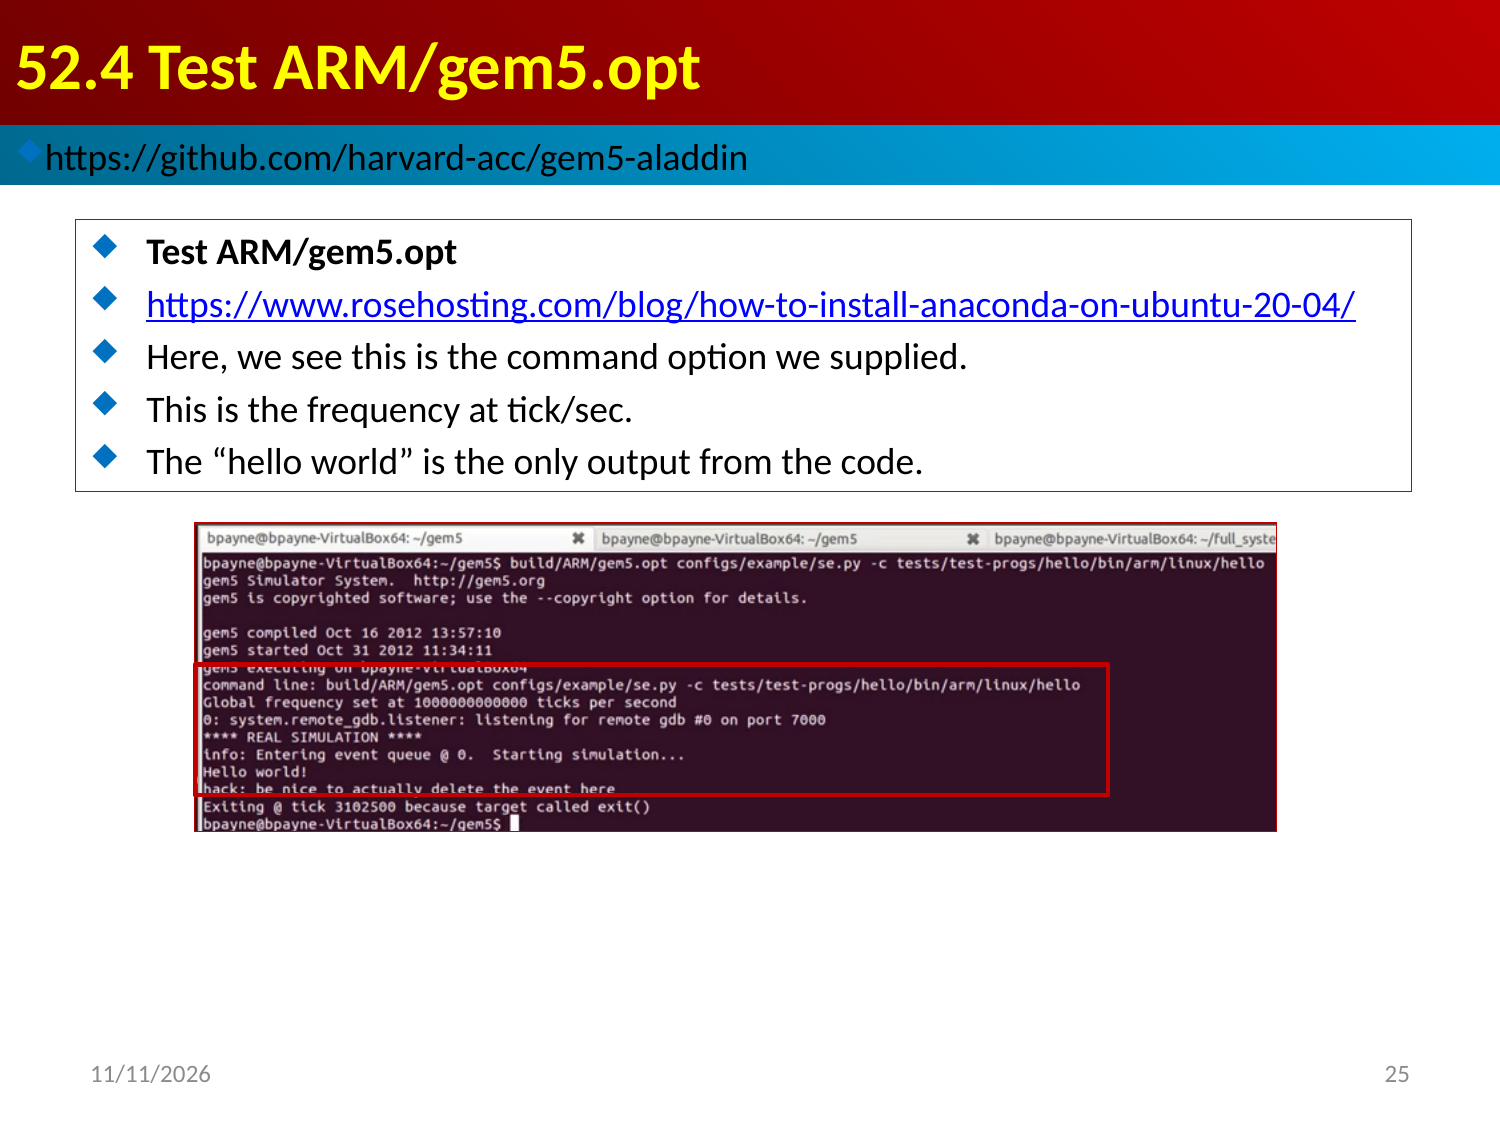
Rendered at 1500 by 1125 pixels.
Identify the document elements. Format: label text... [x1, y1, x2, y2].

picture [194, 522, 1277, 832]
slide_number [75, 1042, 425, 1103]
title 52.4 Test ARM/gem5.opt [0, 0, 1500, 125]
text_box https://github.com/harvard-acc/gem5-aladdin [0, 125, 1500, 185]
slide_number 25 [1074, 1042, 1425, 1103]
subtitle Test ARM/gem5.opt https://www.rosehosting.com/blog/how-to-install-anaconda-on-ubuntu-20-04/ Here, we see this is the command option we supplied. This is the frequency at tick/sec. The “hello world” is the only output from the code. [75, 219, 1412, 492]
